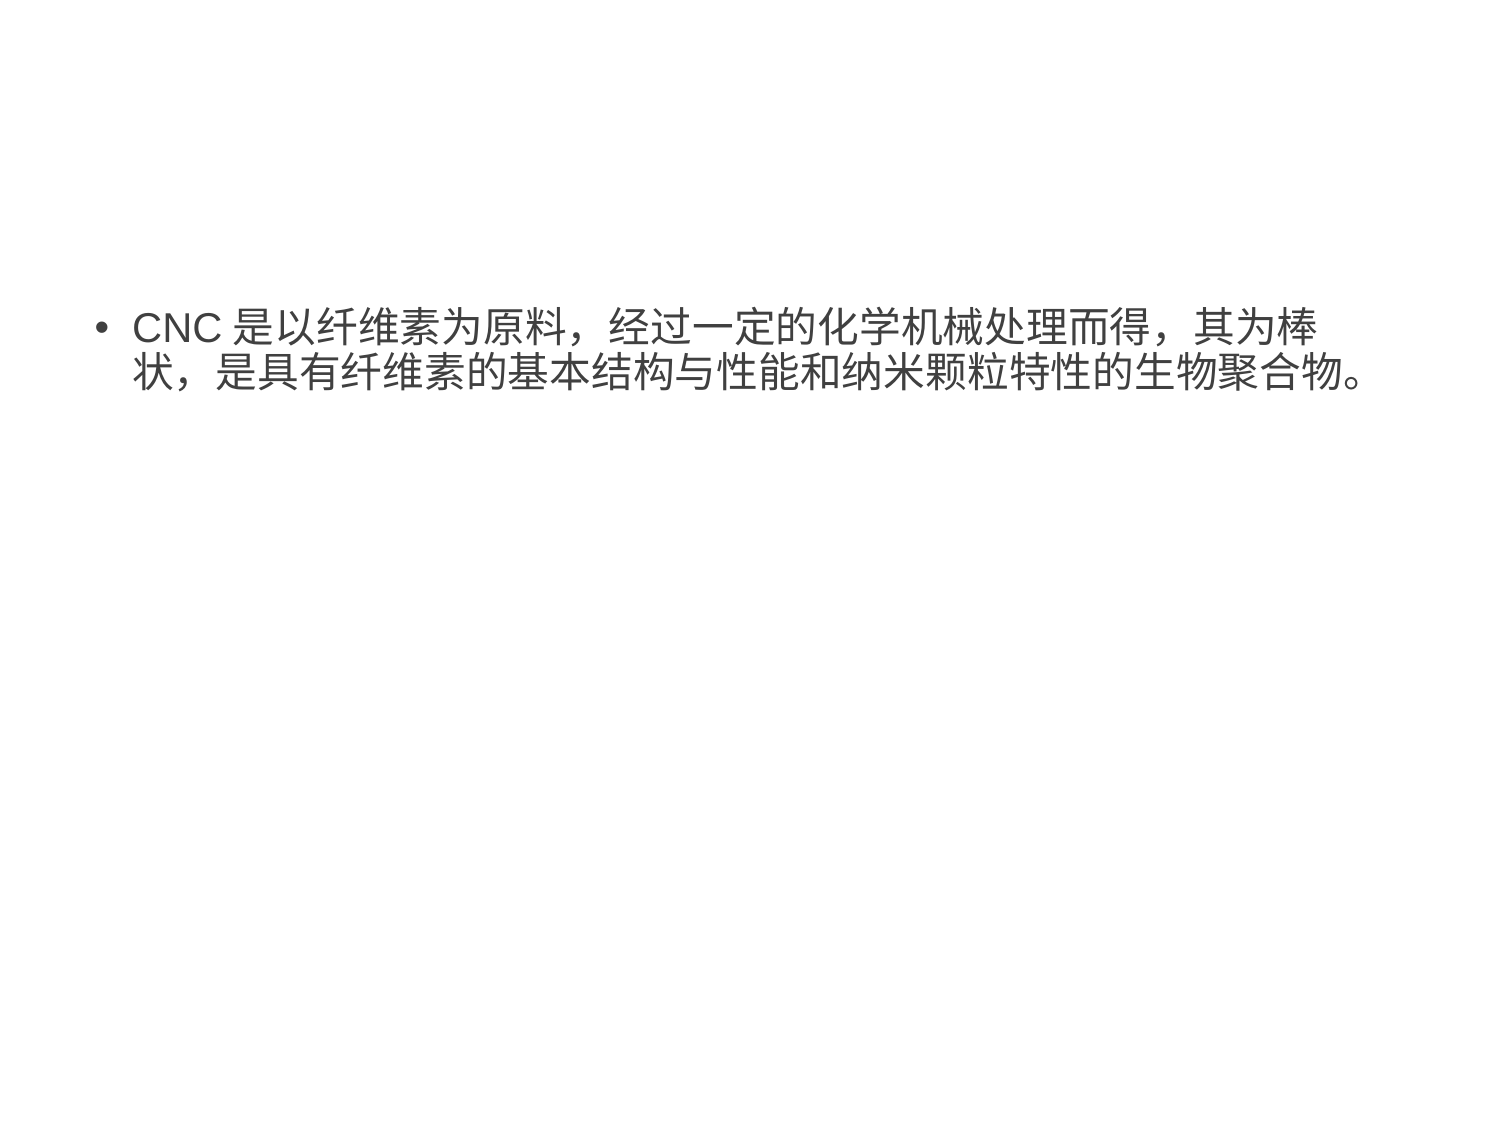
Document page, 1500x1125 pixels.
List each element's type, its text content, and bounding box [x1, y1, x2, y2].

list CNC是以纤维素为原料，经过一定的化学机械处理而得，其为棒状，是具有纤维素的基本结构与性能和纳米颗粒特性的生物聚合物。 [79, 299, 1374, 1014]
